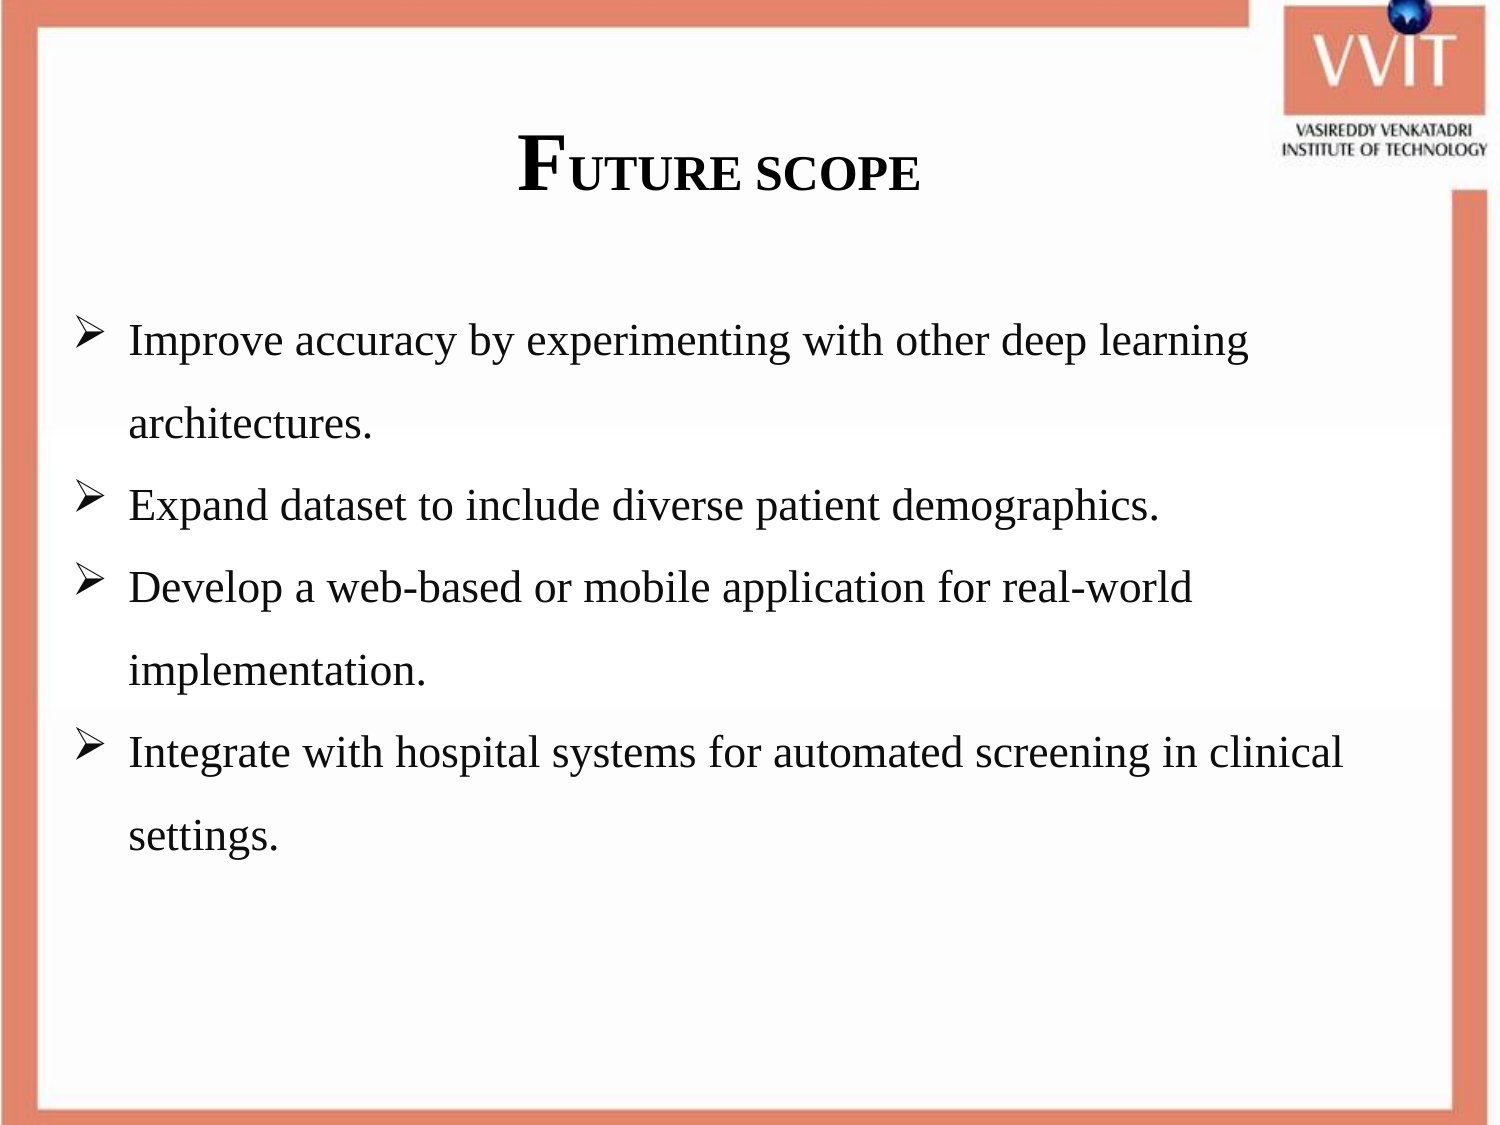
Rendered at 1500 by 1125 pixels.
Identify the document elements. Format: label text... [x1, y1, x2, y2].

text_box Improve accuracy by experimenting with other deep learning architectures. Expand dataset to include diverse patient demographics. Develop a web-based or mobile application for real-world implementation. Integrate with hospital systems for automated screening in clinical settings. [57, 274, 1425, 867]
picture [0, 0, 1500, 1125]
text_box FUTURE SCOPE [502, 99, 937, 215]
